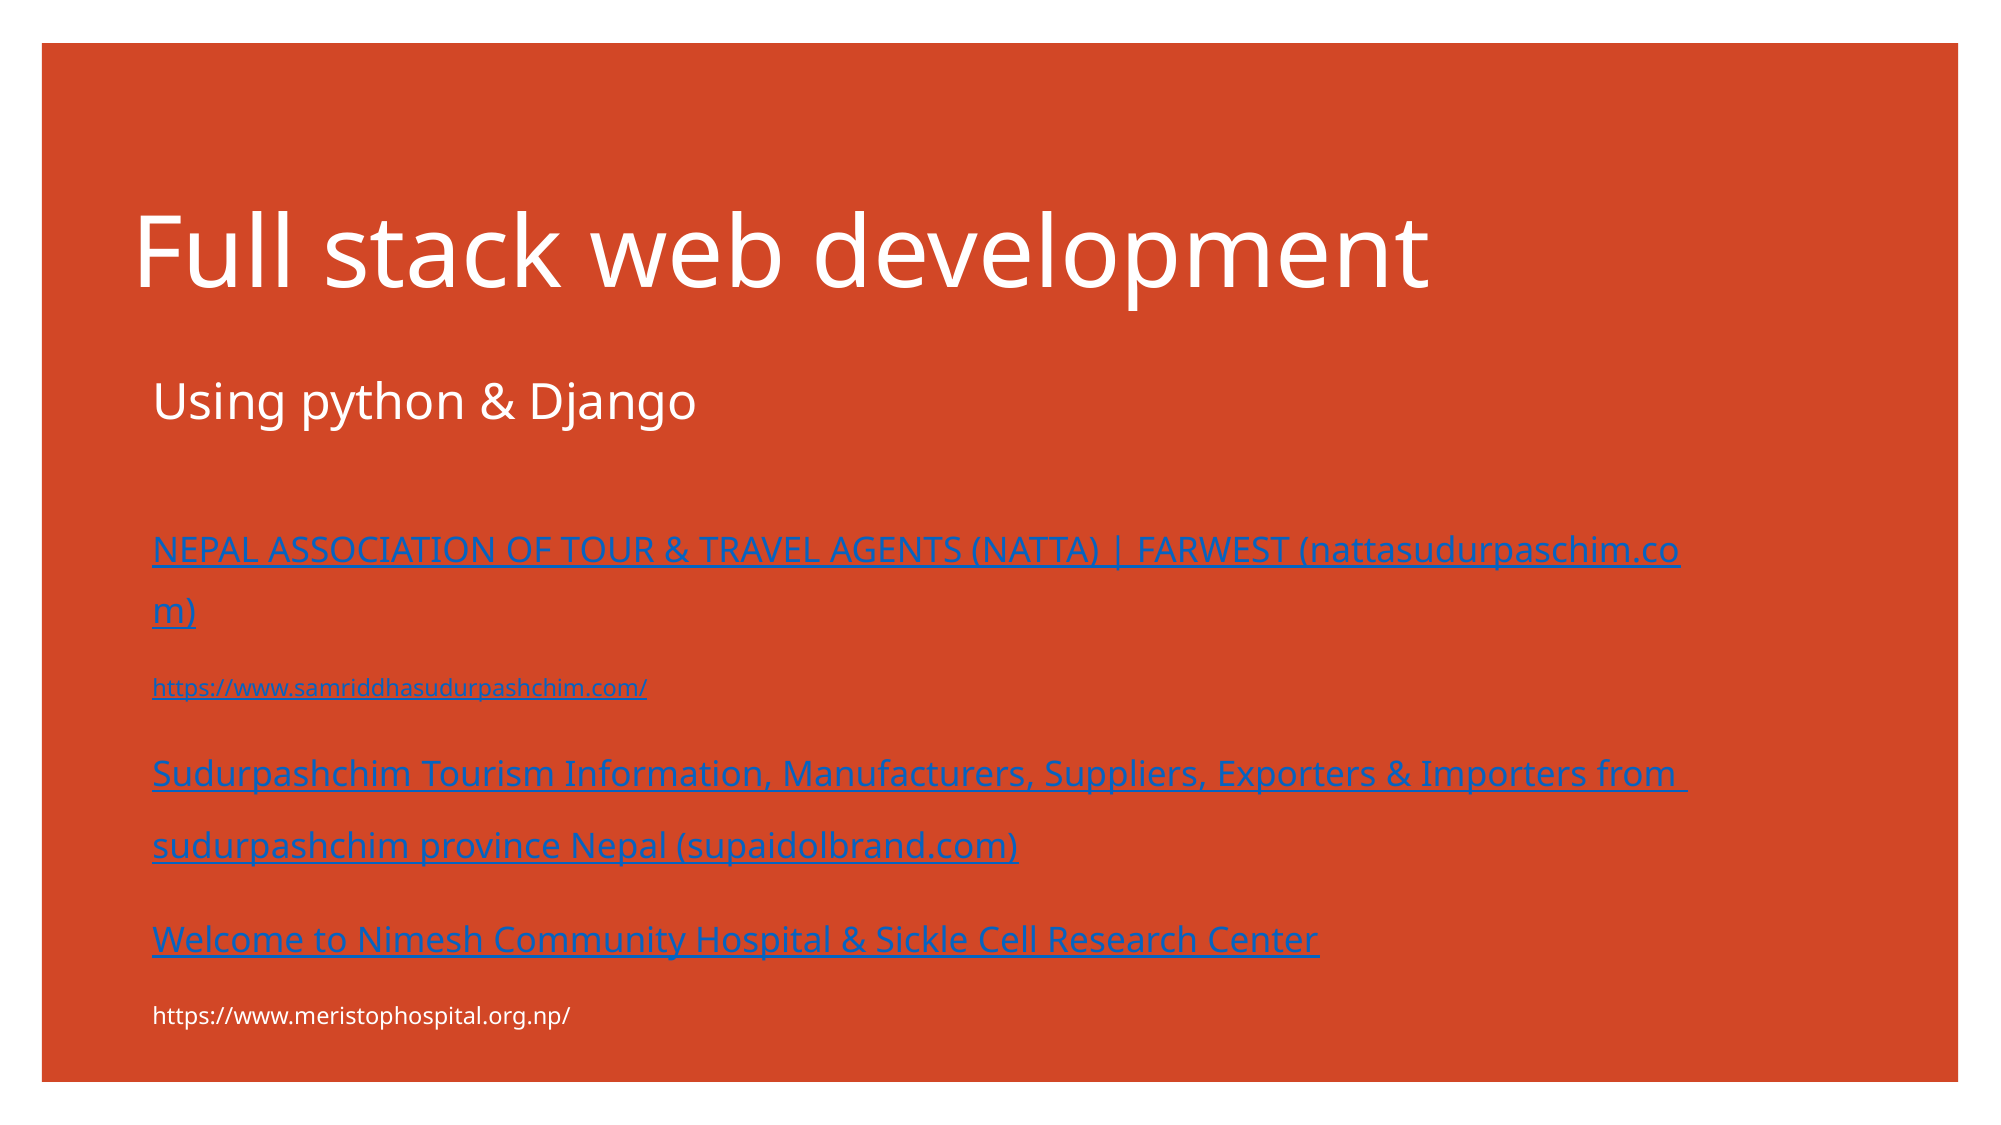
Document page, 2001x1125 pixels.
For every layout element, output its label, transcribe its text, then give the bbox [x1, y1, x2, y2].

title Full stack web development [116, 52, 1841, 445]
subtitle Using python & Django [137, 324, 1710, 492]
text_box NEPAL ASSOCIATION OF TOUR & TRAVEL AGENTS (NATTA) | FARWEST (nattasudurpaschim.com) https://www.samriddhasudurpashchim.com/ Sudurpashchim Tourism Information, Manufacturers, Suppliers, Exporters & Importers from sudurpashchim province Nepal (supaidolbrand.com) Welcome to Nimesh Community Hospital & Sickle Cell Research Center https://www.meristophospital.org.np/ [137, 492, 1710, 1060]
